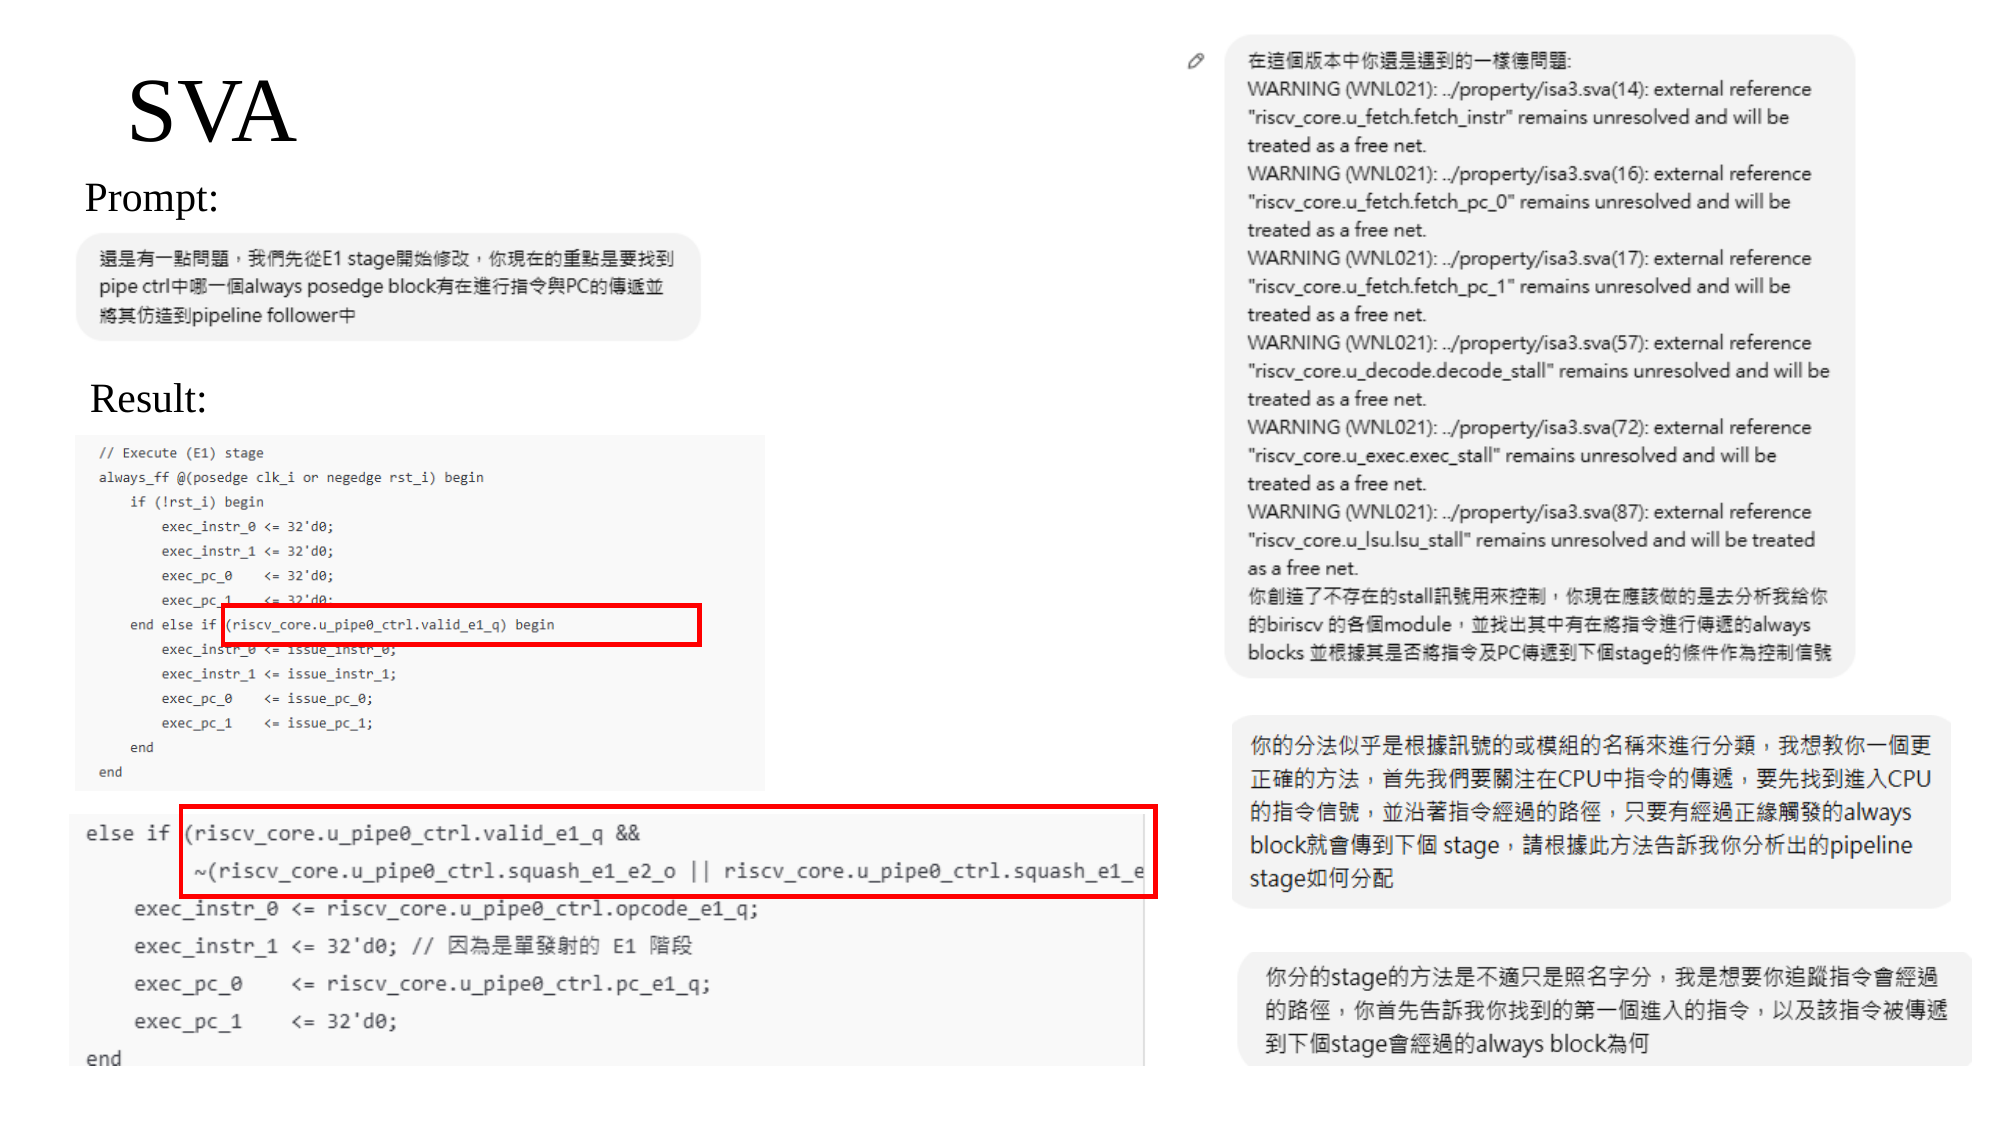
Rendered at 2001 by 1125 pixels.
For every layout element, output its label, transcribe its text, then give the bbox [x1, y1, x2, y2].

text_box Result: [75, 363, 413, 429]
text_box Prompt: [69, 162, 1071, 228]
picture [69, 226, 704, 347]
picture [1181, 2, 1873, 691]
picture [1232, 952, 1972, 1066]
picture [1232, 715, 1951, 913]
title SVA [111, 3, 1181, 221]
picture [74, 435, 765, 791]
picture [69, 814, 1156, 1066]
text_box [180, 805, 1157, 898]
